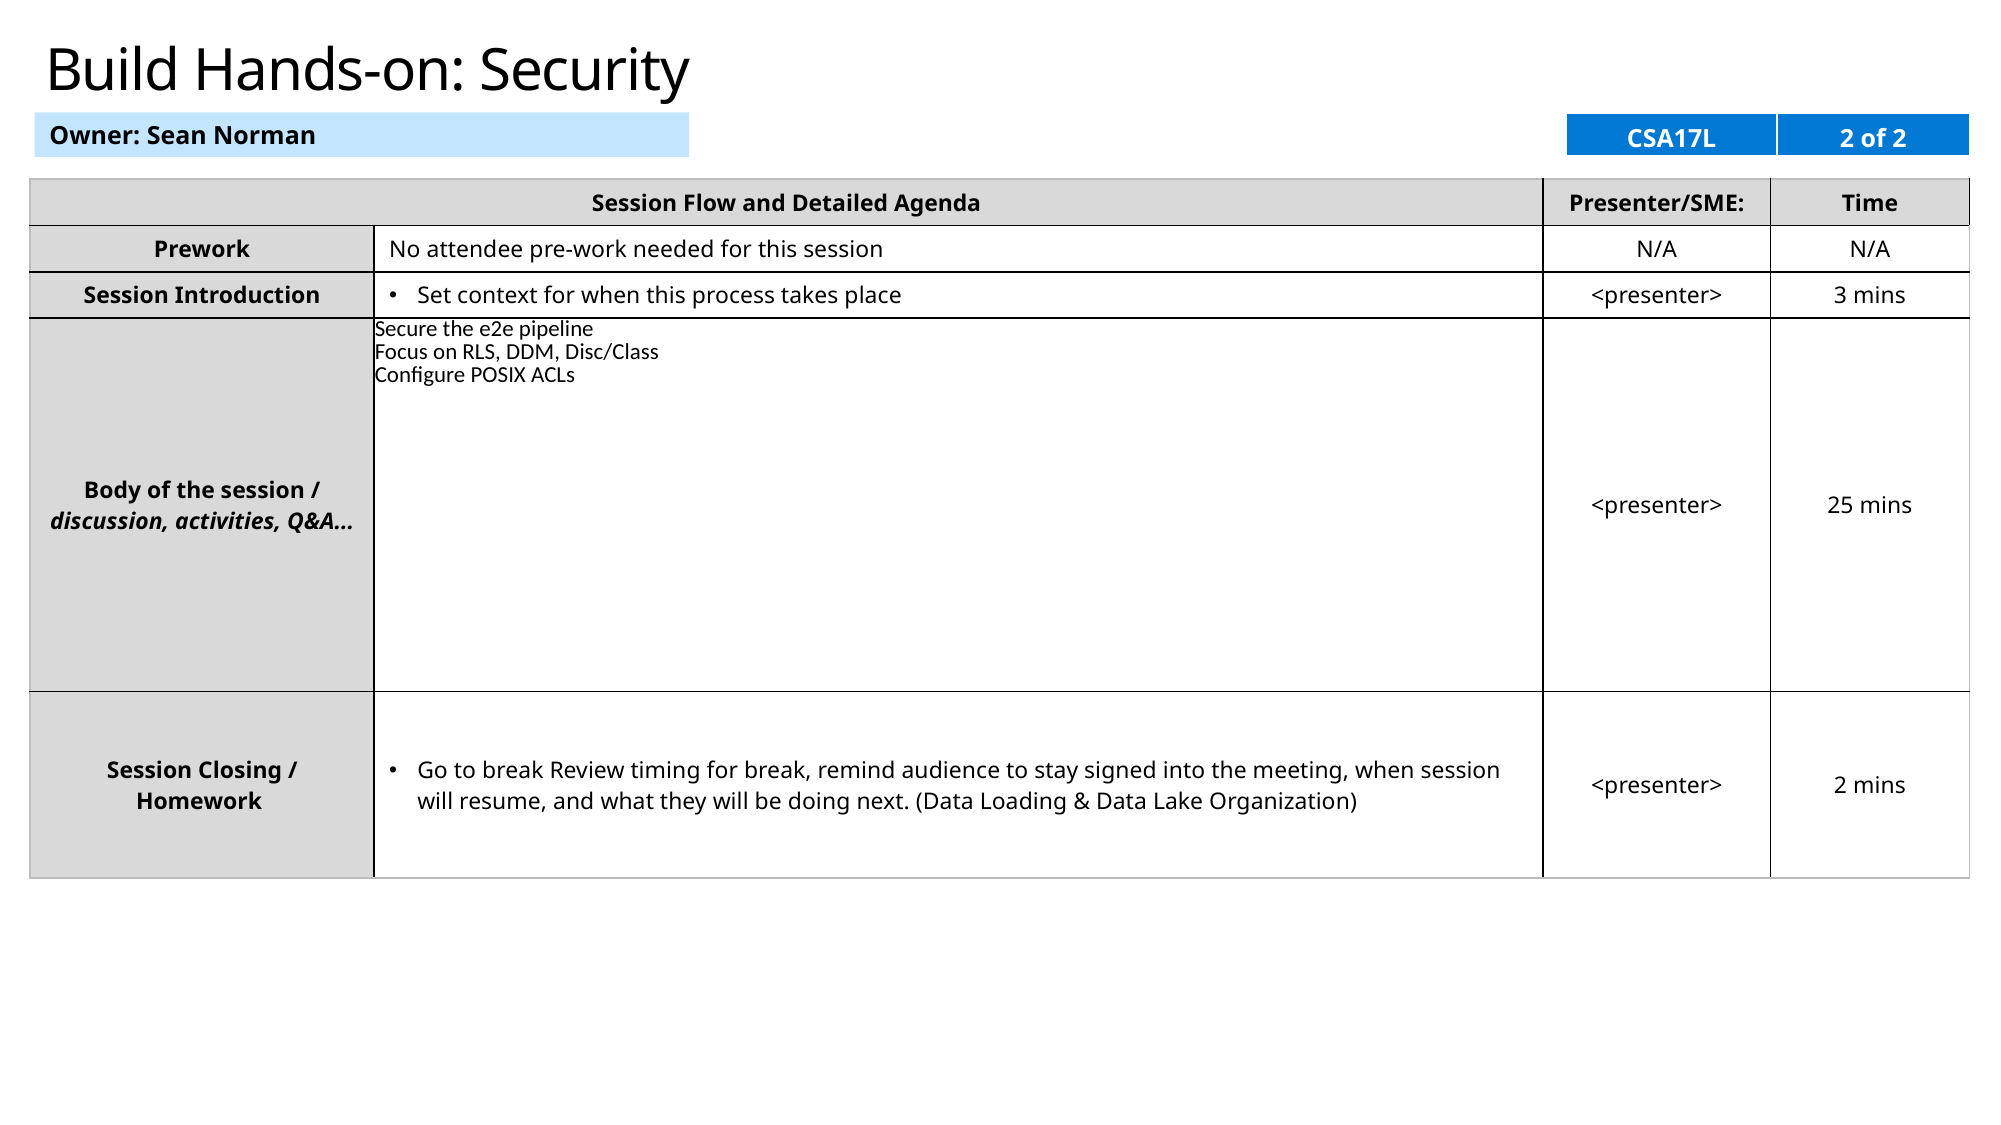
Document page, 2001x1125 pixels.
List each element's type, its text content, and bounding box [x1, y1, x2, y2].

table_cell N/A [1771, 226, 1969, 271]
table_cell Session Closing / Homework [31, 692, 373, 877]
table_cell Set context for when this process takes place [375, 273, 1542, 317]
table_header Session Flow and Detailed Agenda [31, 180, 1542, 225]
text_box Build Hands-on: Security [30, 24, 1966, 110]
table_header CSA17L [1567, 114, 1776, 155]
table_cell <presenter> [1544, 319, 1770, 691]
table_cell 2 mins [1771, 692, 1969, 877]
table_cell Session Introduction [31, 273, 373, 317]
table_cell <presenter> [1544, 273, 1770, 317]
table_header 2 of 2 [1778, 114, 1969, 155]
table_cell 25 mins [1771, 319, 1969, 691]
table_cell <presenter> [1544, 692, 1770, 877]
table_cell Prework [31, 226, 373, 271]
table_header Time [1771, 180, 1969, 225]
table_header Presenter/SME: [1544, 180, 1770, 225]
table_cell N/A [1544, 226, 1770, 271]
table_cell Go to break Review timing for break, remind audience to stay signed into the meeting, when session will resume, and what they will be doing next. (Data Loading & Data Lake Organization) [375, 692, 1542, 877]
table_cell No attendee pre-work needed for this session [375, 226, 1542, 271]
text_box Owner: Sean Norman [34, 112, 690, 157]
table_cell Body of the session / discussion, activities, Q&A... [31, 319, 373, 691]
table_cell Secure the e2e pipeline Focus on RLS, DDM, Disc/Class Configure POSIX ACLs [375, 319, 1542, 691]
table_cell 3 mins [1771, 273, 1969, 317]
